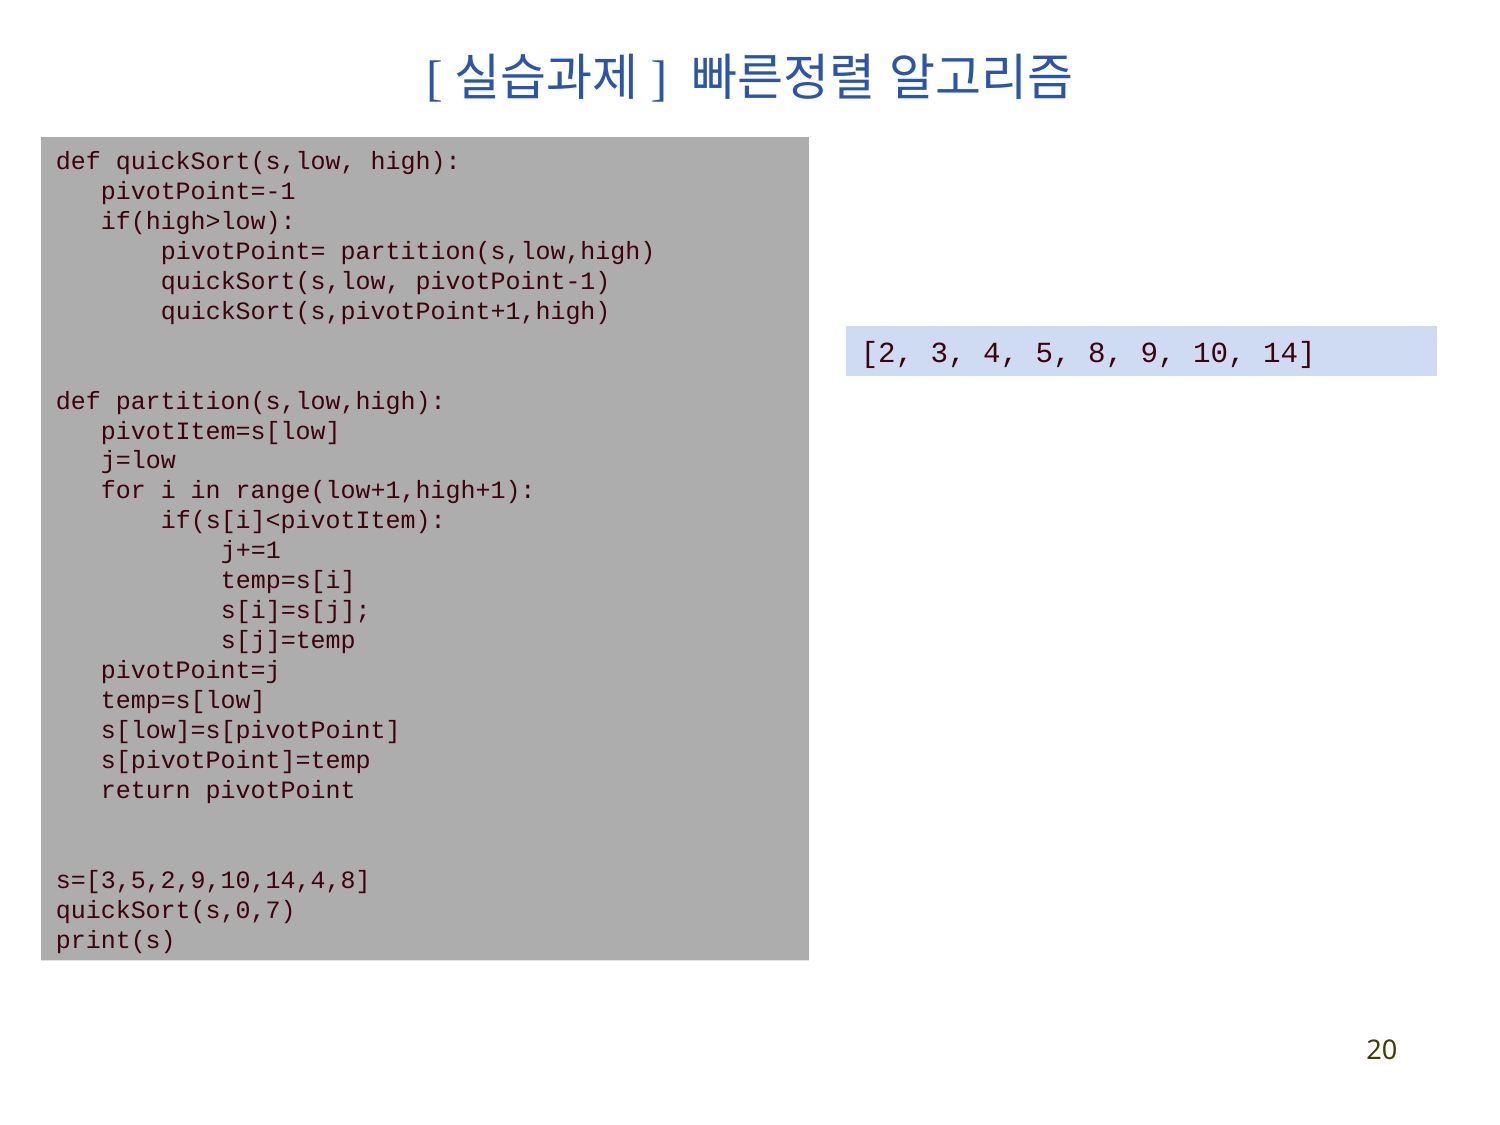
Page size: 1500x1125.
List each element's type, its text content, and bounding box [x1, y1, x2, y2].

text_box [실습과제] 빠른정렬 알고리즘 [301, 30, 1199, 119]
text_box def quickSort(s,low, high): pivotPoint=-1 if(high>low): pivotPoint= partition(s,low,high) quickSort(s,low, pivotPoint-1) quickSort(s,pivotPoint+1,high) def partition(s,low,high): pivotItem=s[low] j=low for i in range(low+1,high+1): if(s[i]<pivotItem): j+=1 temp=s[i] s[i]=s[j]; s[j]=temp pivotPoint=j temp=s[low] s[low]=s[pivotPoint] s[pivotPoint]=temp return pivotPoint s=[3,5,2,9,10,14,4,8] quickSort(s,0,7) print(s) [41, 137, 809, 961]
slide_number 20 [1099, 1024, 1413, 1101]
text_box [2, 3, 4, 5, 8, 9, 10, 14] [846, 326, 1437, 376]
